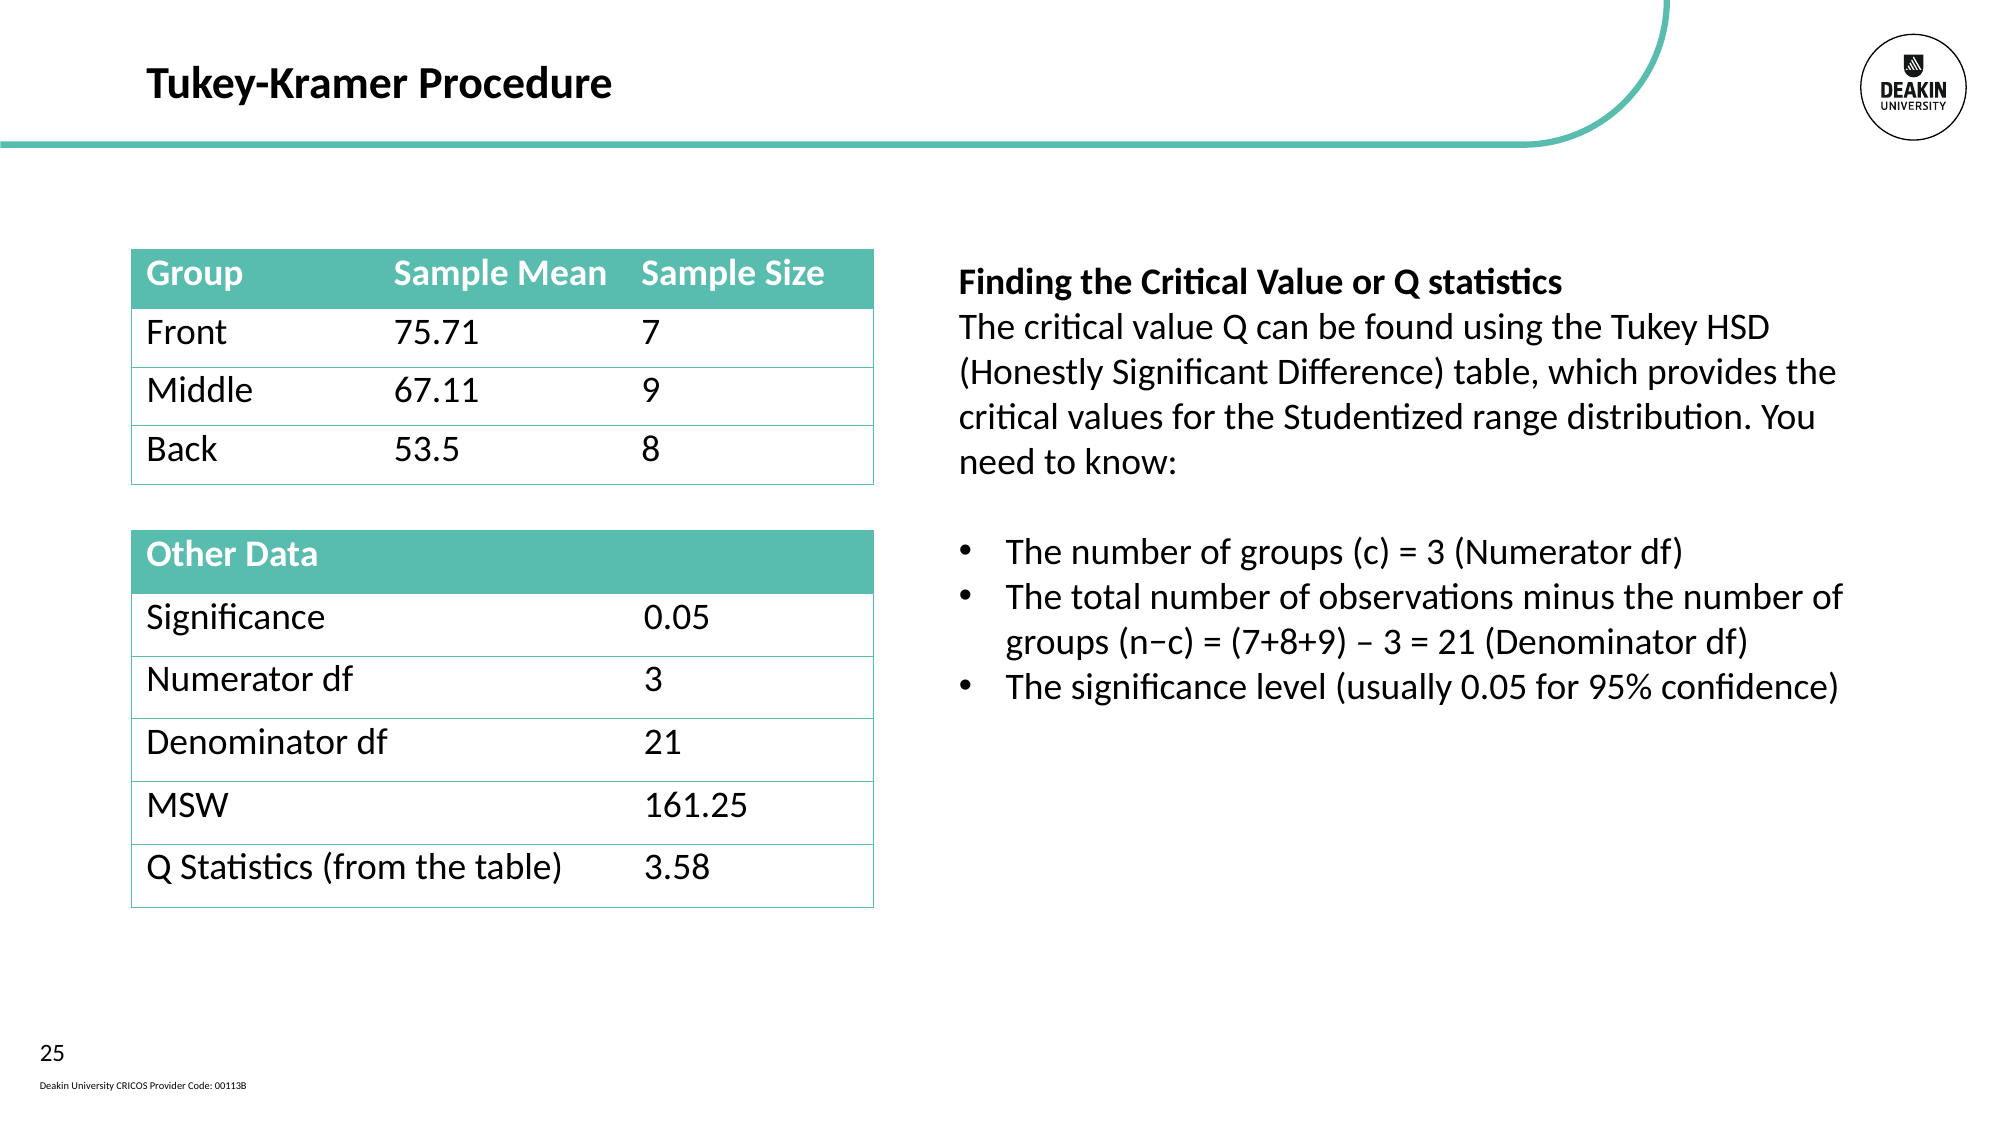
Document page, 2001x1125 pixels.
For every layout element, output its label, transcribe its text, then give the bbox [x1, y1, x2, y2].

slide_number 25 [39, 1031, 135, 1072]
table_cell Back [132, 426, 379, 484]
table_cell 161.25 [629, 782, 873, 844]
table_cell MSW [132, 782, 629, 844]
table_cell Significance [132, 594, 629, 656]
table_cell 3.58 [629, 845, 873, 907]
table_header Other Data [132, 531, 873, 593]
table_header Sample Mean [379, 250, 626, 308]
table_cell 8 [626, 426, 873, 484]
table_cell 75.71 [379, 309, 626, 367]
table_cell 7 [626, 309, 873, 367]
table_cell 21 [629, 719, 873, 781]
table_cell Numerator df [132, 657, 629, 718]
table_cell 53.5 [379, 426, 626, 484]
table_cell 67.11 [379, 368, 626, 425]
text_box Finding the Critical Value or Q statistics The critical value Q can be found using the Tukey HSD (Honestly Significant Difference) table, which provides the critical values for the Studentized range distribution. You need to know: The number of groups (c) = 3 (Numerator df) The total number of observations minus the number of groups (n−c) = (7+8+9) – 3 = 21 (Denominator df) The significance level (usually 0.05 for 95% confidence) [943, 249, 1869, 715]
table_header Sample Size [626, 250, 873, 308]
title Tukey-Kramer Procedure [131, 45, 1526, 123]
table_cell Denominator df [132, 719, 629, 781]
table_cell 0.05 [629, 594, 873, 656]
table_cell Q Statistics (from the table) [132, 845, 629, 907]
footer Deakin University CRICOS Provider Code: 00113B [39, 1073, 1127, 1104]
table_cell Middle [132, 368, 379, 425]
table_cell Front [132, 309, 379, 367]
table_header Group [132, 250, 379, 308]
table_cell 3 [629, 657, 873, 718]
table_cell 9 [626, 368, 873, 425]
